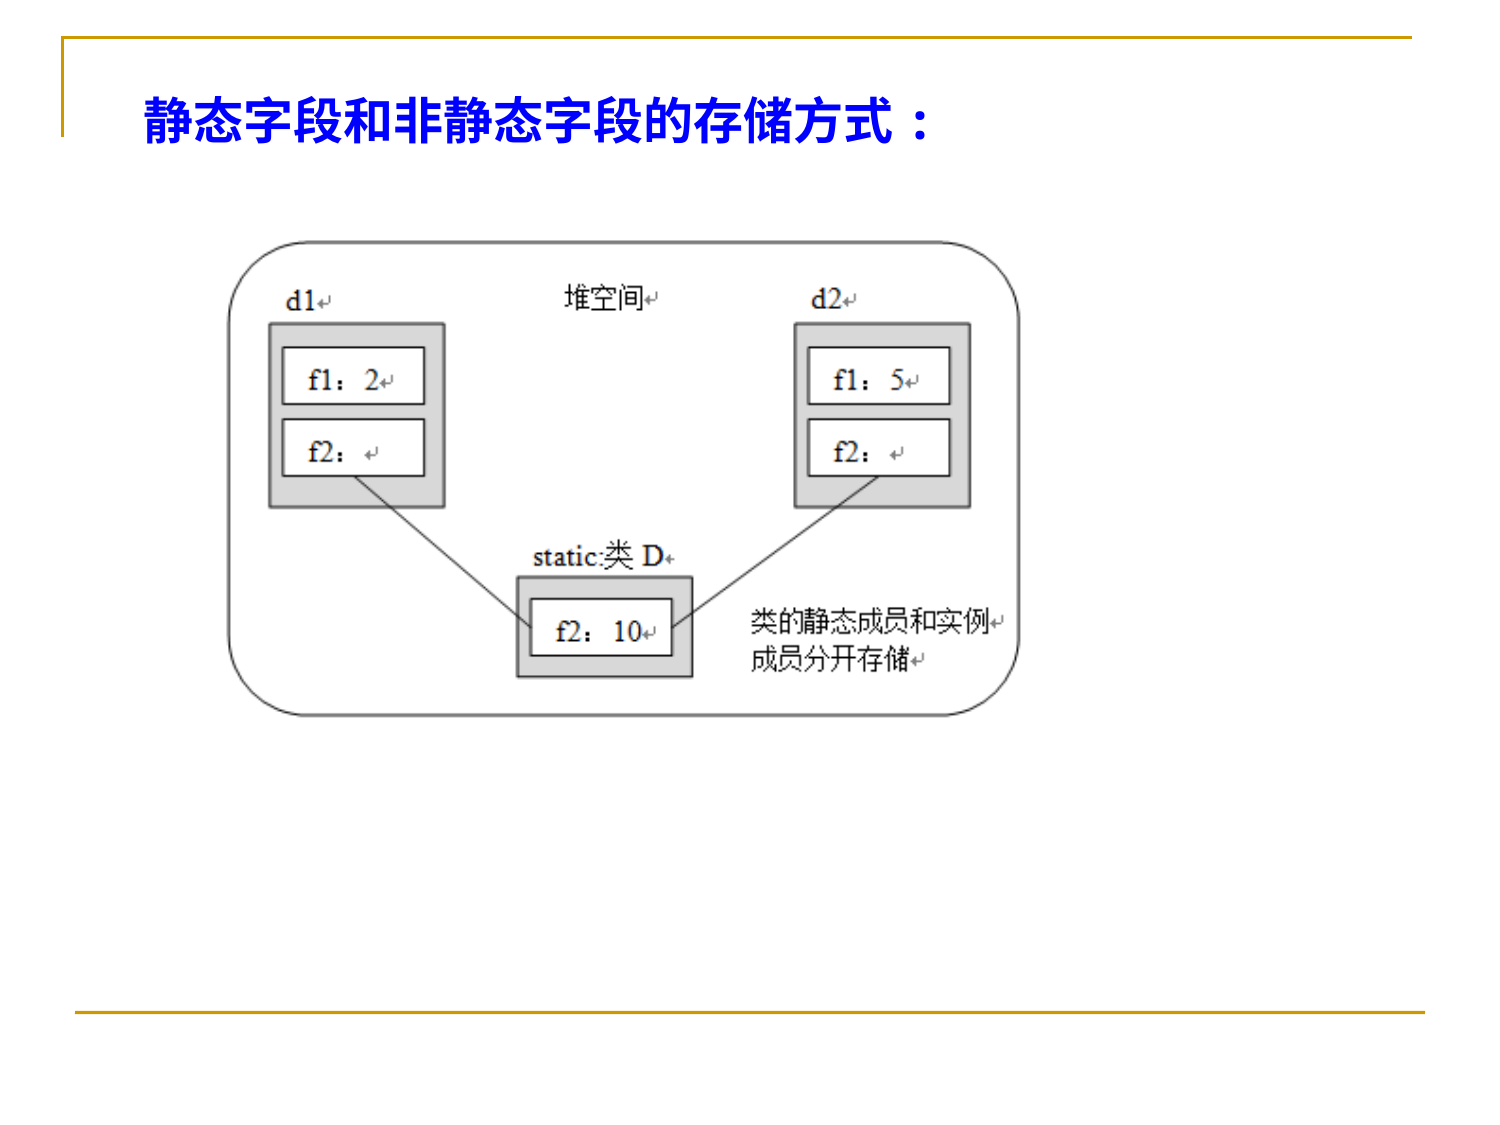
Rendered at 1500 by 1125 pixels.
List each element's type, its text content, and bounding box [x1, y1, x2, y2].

text_box 静态字段和非静态字段的存储方式: [128, 81, 1313, 157]
picture [210, 222, 1033, 727]
